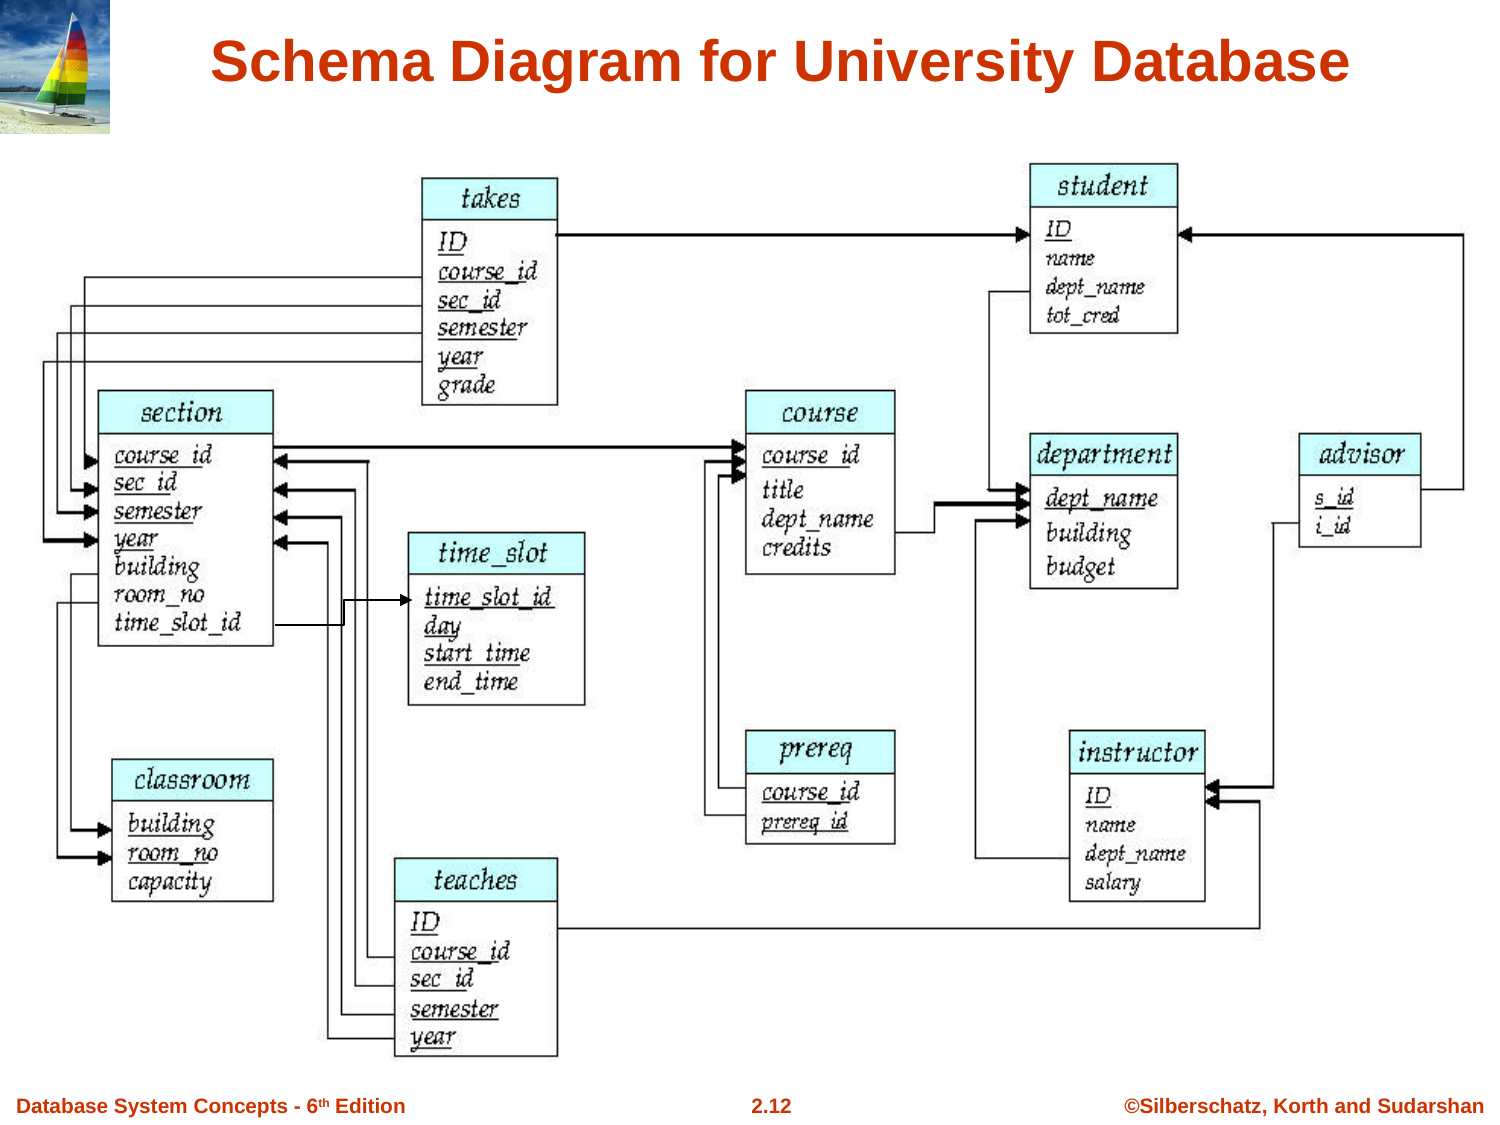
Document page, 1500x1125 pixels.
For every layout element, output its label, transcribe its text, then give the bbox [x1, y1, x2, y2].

picture [0, 0, 110, 134]
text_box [37, 149, 1469, 1062]
text_box Schema Diagram for University Database [118, 0, 1444, 100]
